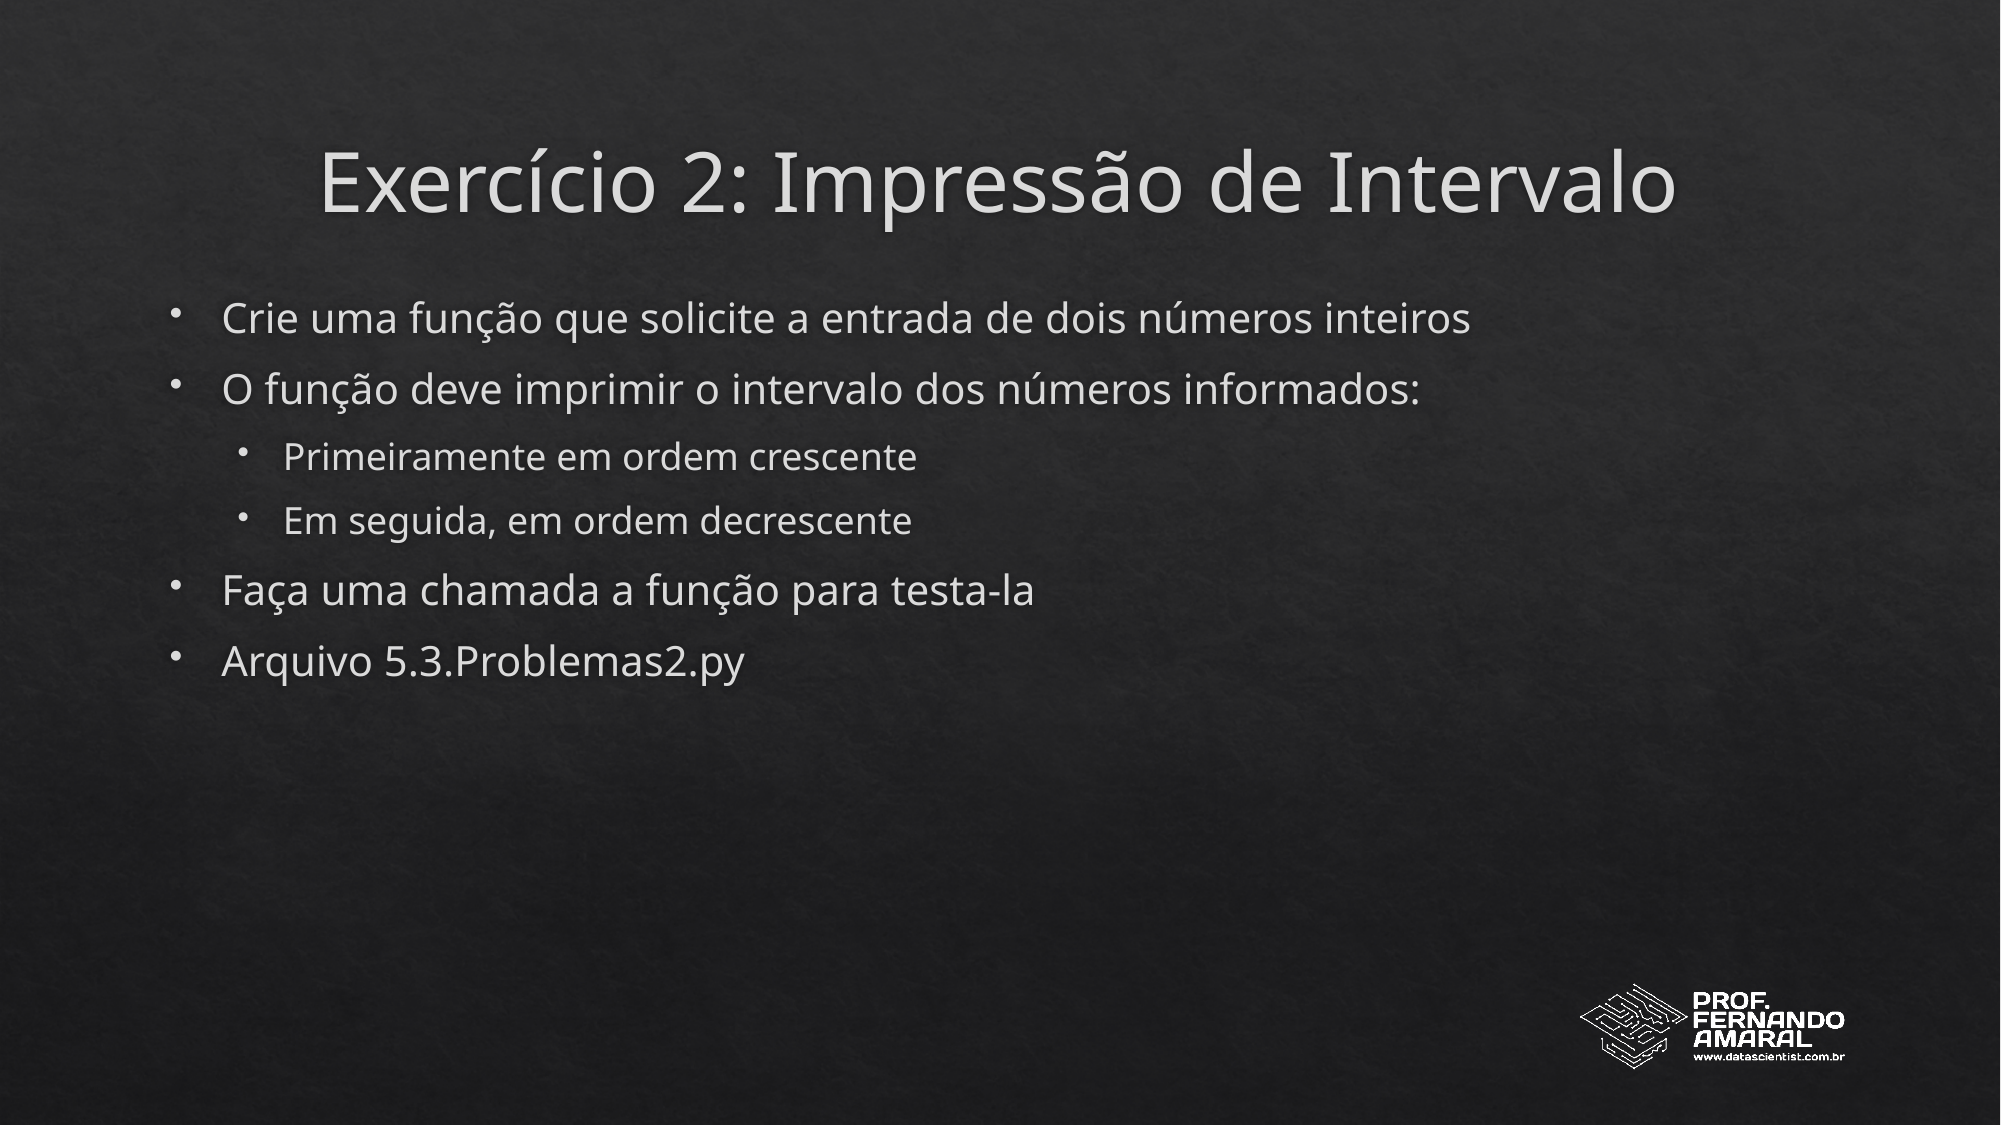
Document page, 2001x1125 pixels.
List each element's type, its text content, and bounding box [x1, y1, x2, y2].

list Crie uma função que solicite a entrada de dois números inteiros O função deve imprimir o intervalo dos números informados: Primeiramente em ordem crescente Em seguida, em ordem decrescente Faça uma chamada a função para testa-la Arquivo 5.3.Problemas2.py [149, 284, 1849, 950]
title Exercício 2: Impressão de Intervalo [149, 99, 1849, 260]
picture [1572, 978, 1852, 1074]
